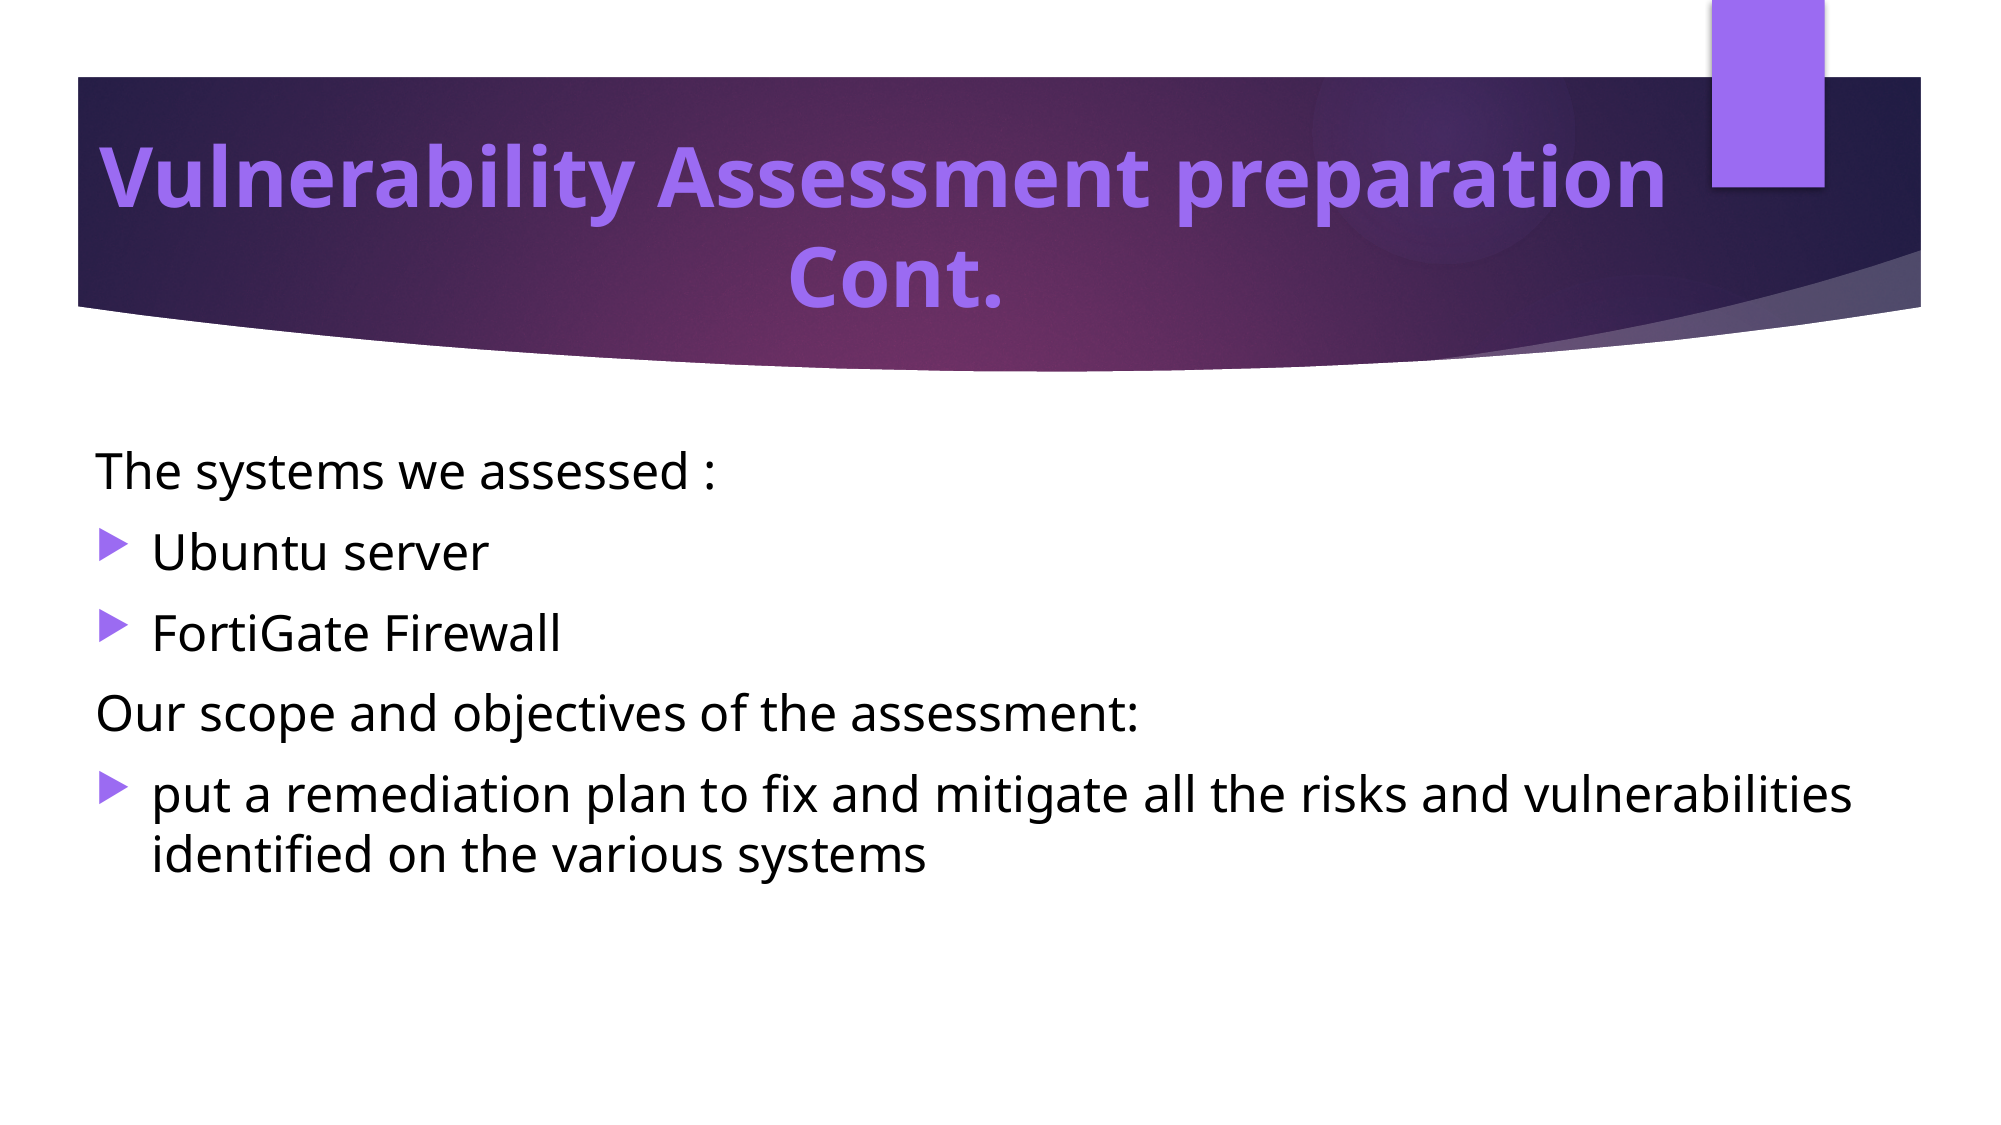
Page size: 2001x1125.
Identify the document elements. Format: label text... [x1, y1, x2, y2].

list The systems we assessed : Ubuntu server FortiGate Firewall Our scope and objectives of the assessment: put a remediation plan to fix and mitigate all the risks and vulnerabilities identified on the various systems [80, 431, 1920, 1086]
text_box Vulnerability Assessment preparation Cont. [84, 116, 1707, 332]
